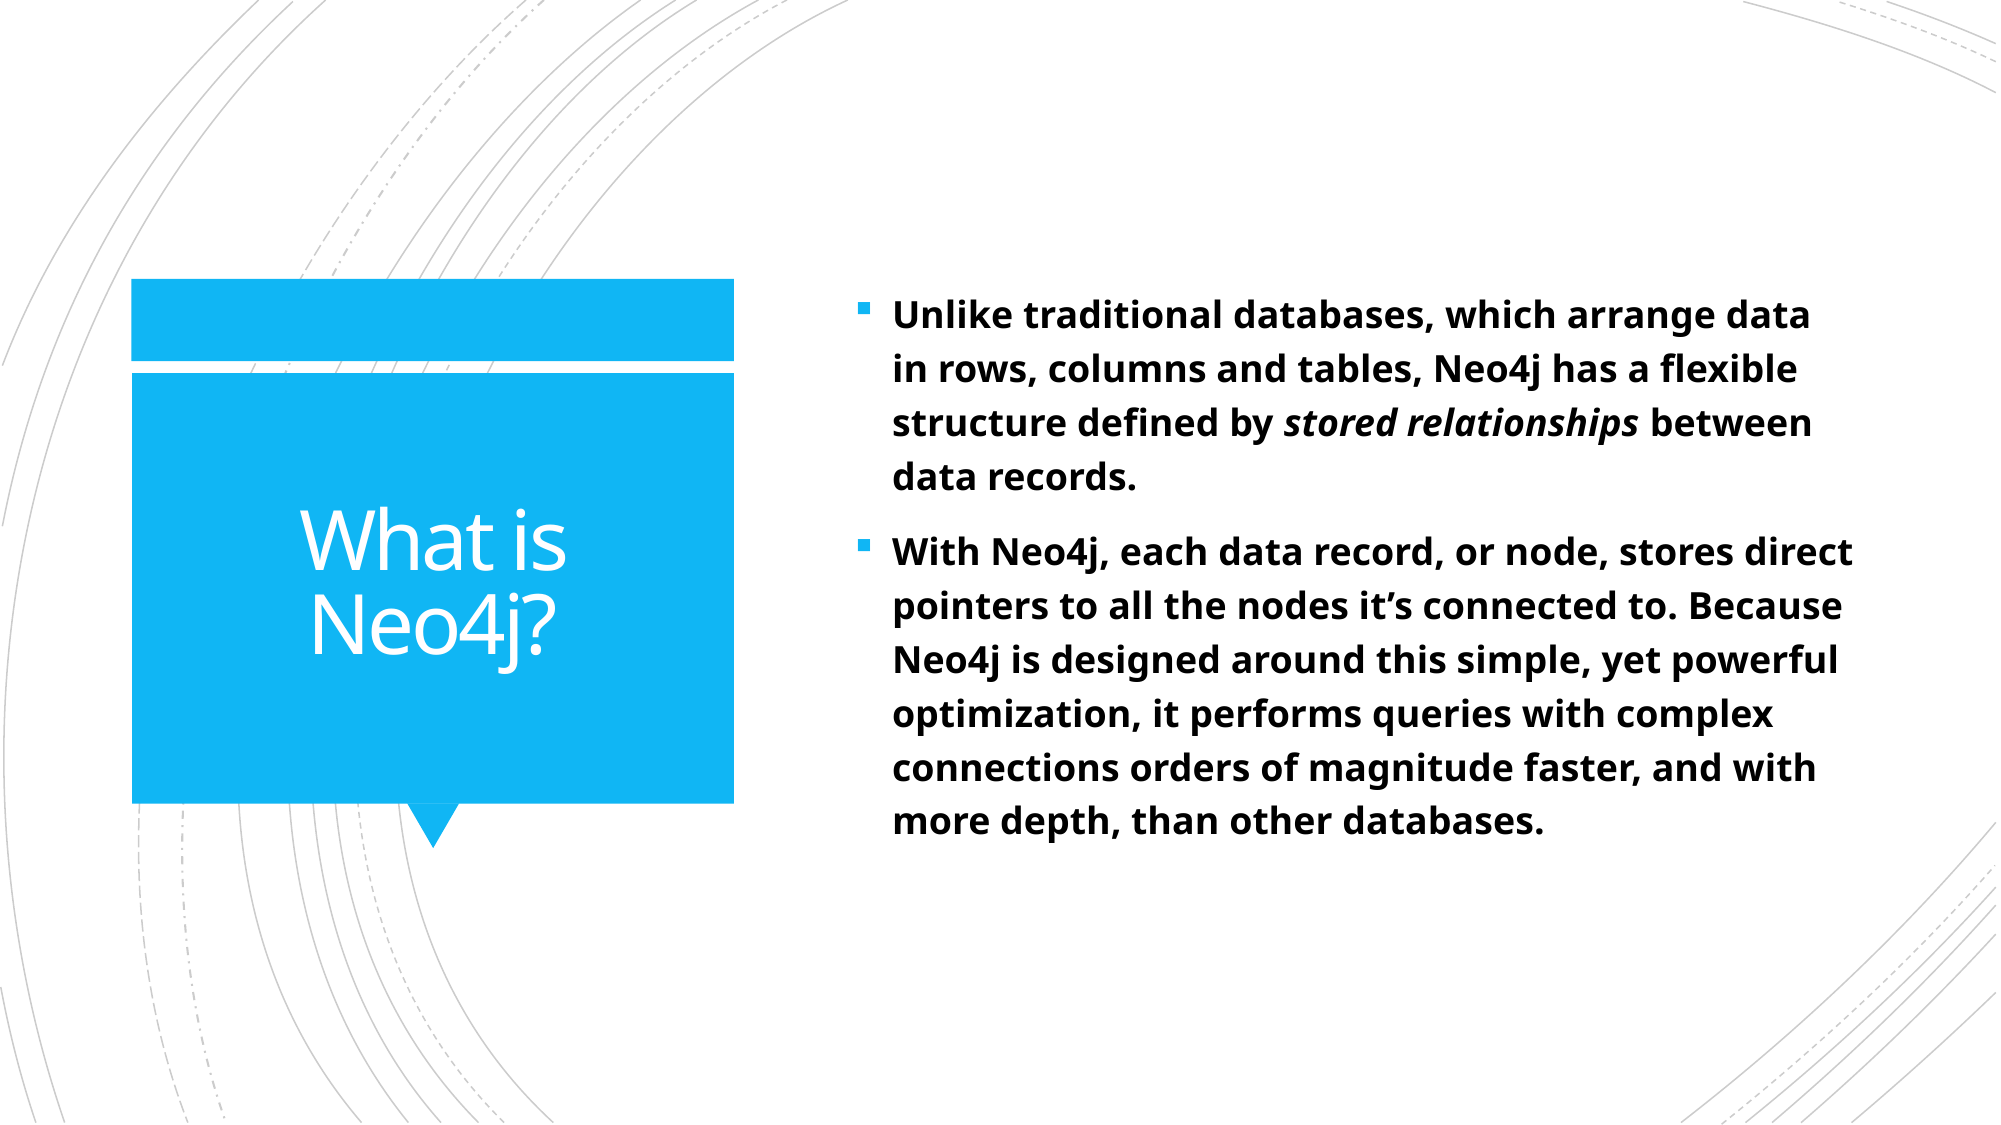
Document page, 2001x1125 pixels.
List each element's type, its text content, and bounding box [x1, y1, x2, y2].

list Unlike traditional databases, which arrange data in rows, columns and tables, Neo4j has a flexible structure defined by stored relationships between data records. With Neo4j, each data record, or node, stores direct pointers to all the nodes it’s connected to. Because Neo4j is designed around this simple, yet powerful optimization, it performs queries with complex connections orders of magnitude faster, and with more depth, than other databases. [839, 131, 1871, 993]
title What is Neo4j? [145, 385, 720, 789]
